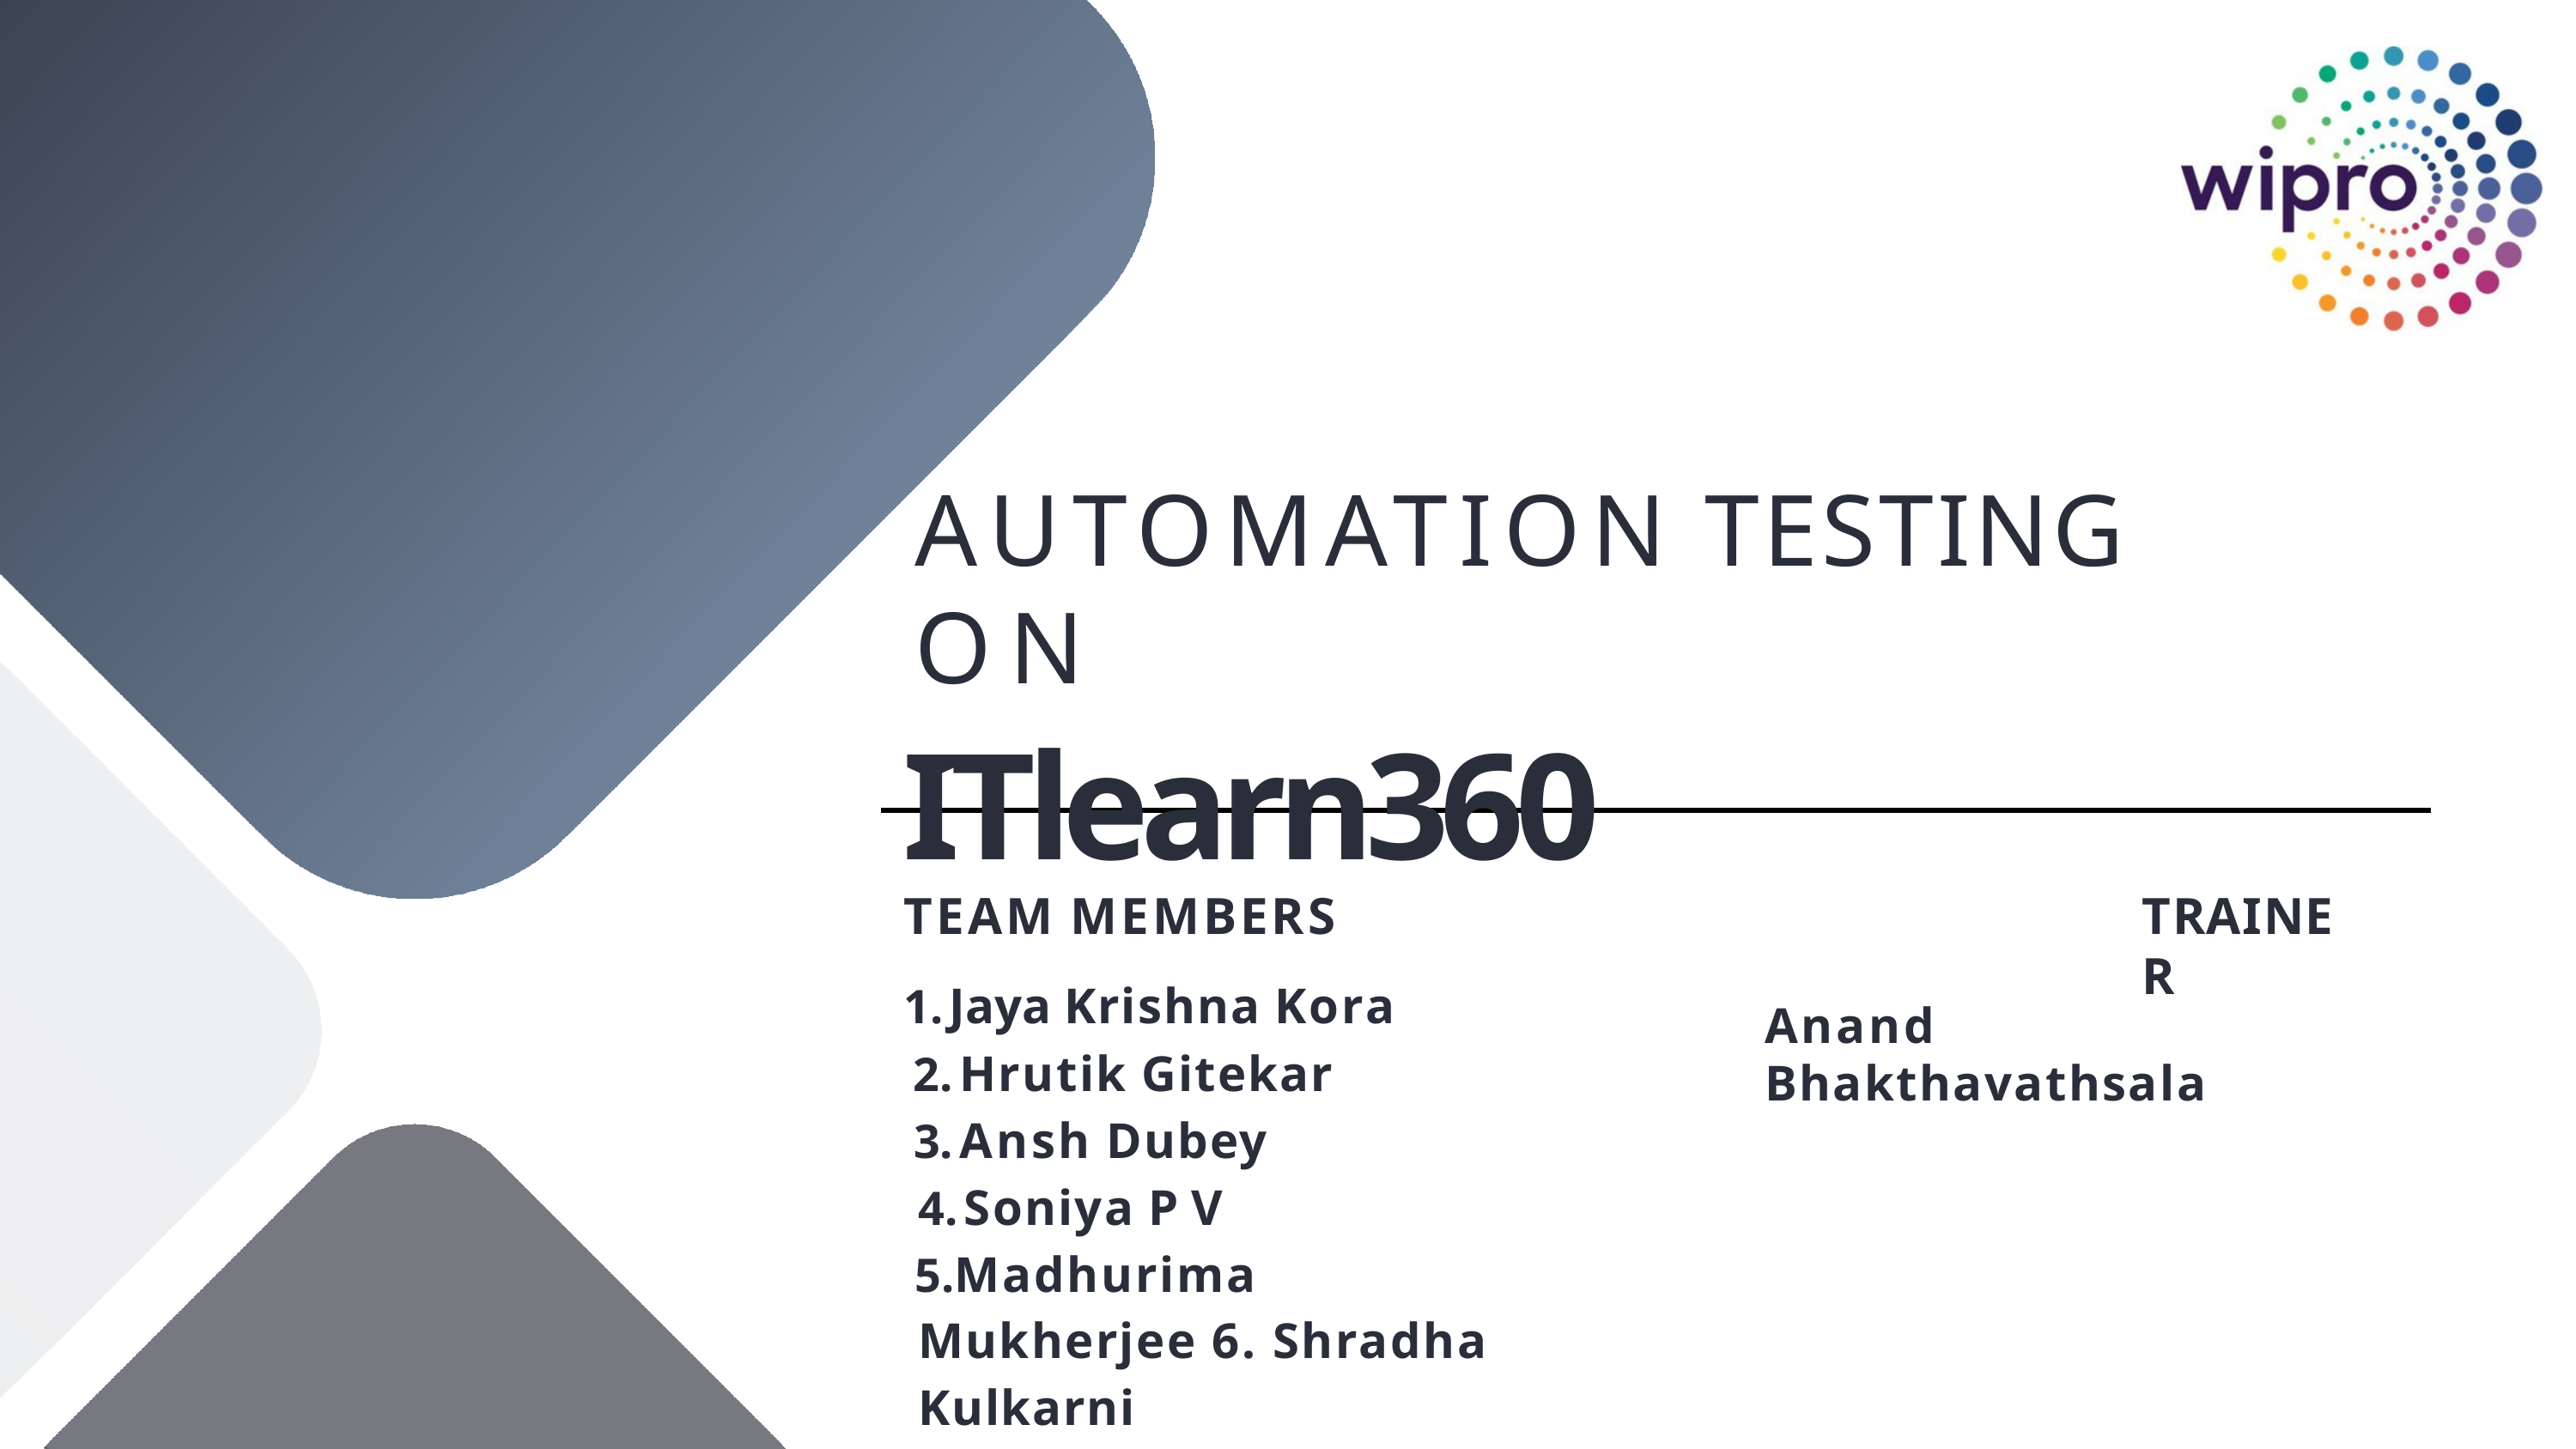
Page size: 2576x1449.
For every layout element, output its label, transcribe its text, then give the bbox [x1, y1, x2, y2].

text_box Anand Bhakthavathsala [1762, 993, 2347, 1112]
text_box TRAINER [2140, 882, 2357, 1005]
picture [0, 0, 1155, 1449]
list AUTOMATION TESTING ON ITlearn360 [1159, 459, 2243, 1295]
text_box TEAM MEMBERS Jaya Krishna Kora Hrutik Gitekar Ansh Dubey Soniya P V Madhurima Mukherjee 6. Shradha Kulkarni [1159, 850, 1522, 1435]
picture [2181, 45, 2543, 331]
